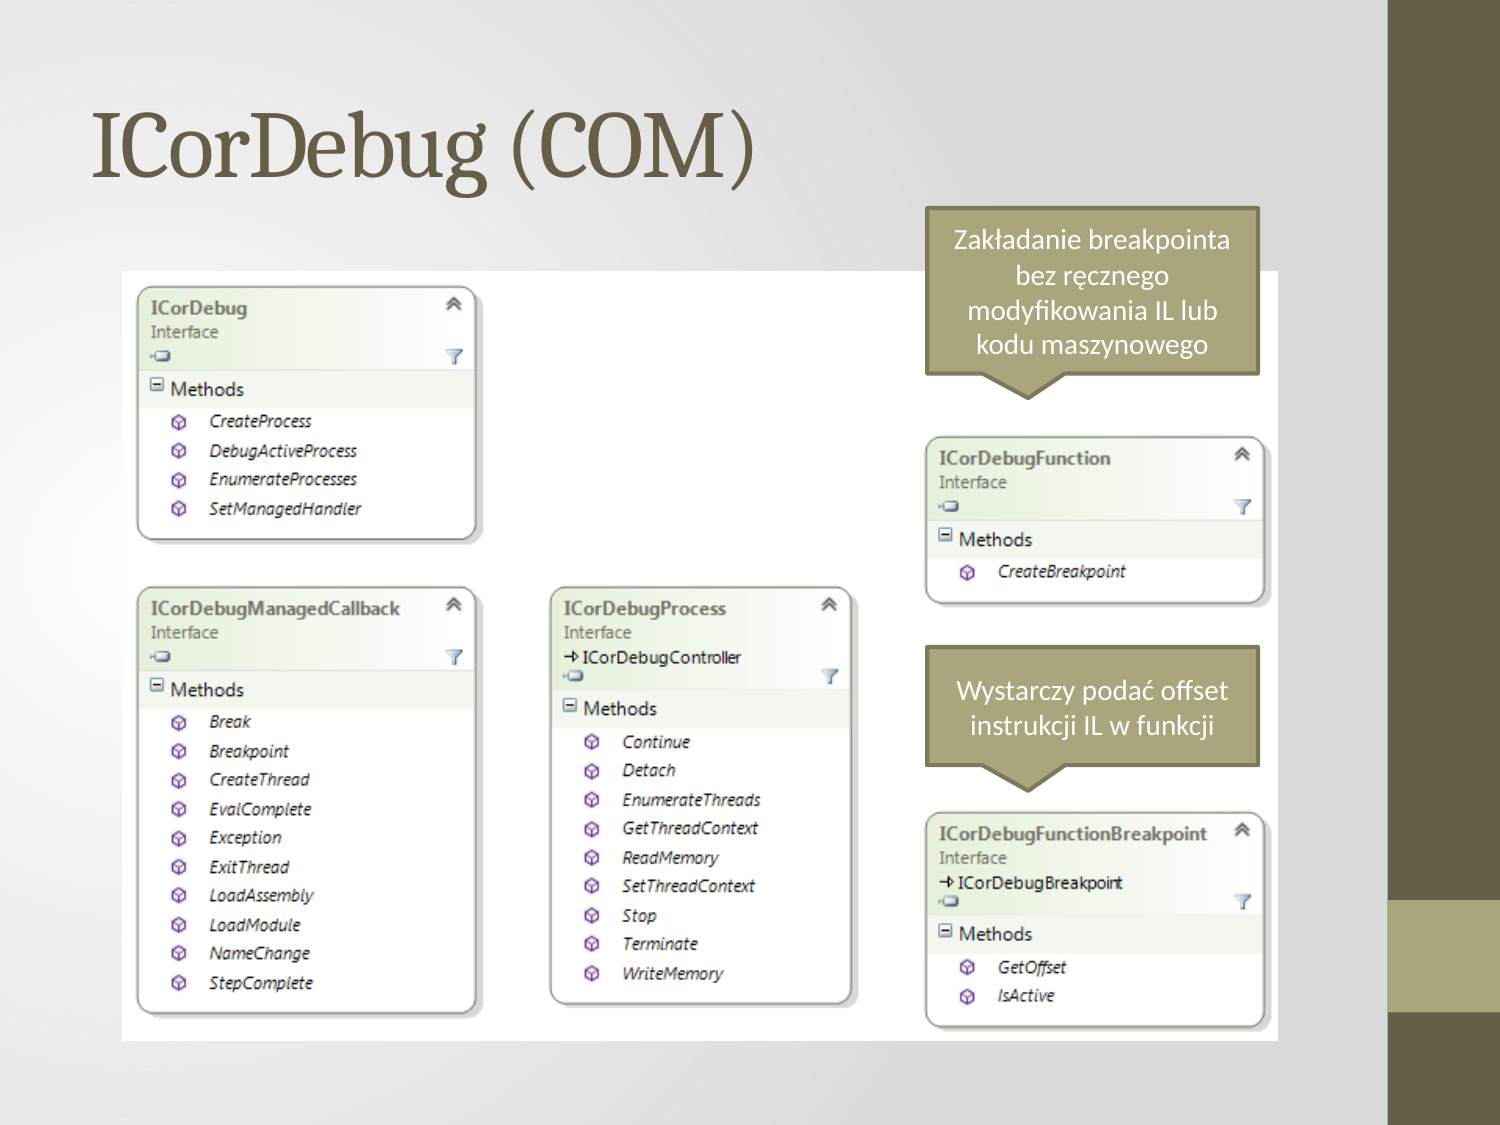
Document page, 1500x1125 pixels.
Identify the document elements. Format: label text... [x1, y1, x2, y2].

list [122, 271, 1278, 1042]
title ICorDebug (COM) [75, 45, 1325, 233]
text_box Zakładanie breakpointa bez ręcznego modyfikowania IL lub kodu maszynowego [925, 205, 1261, 264]
